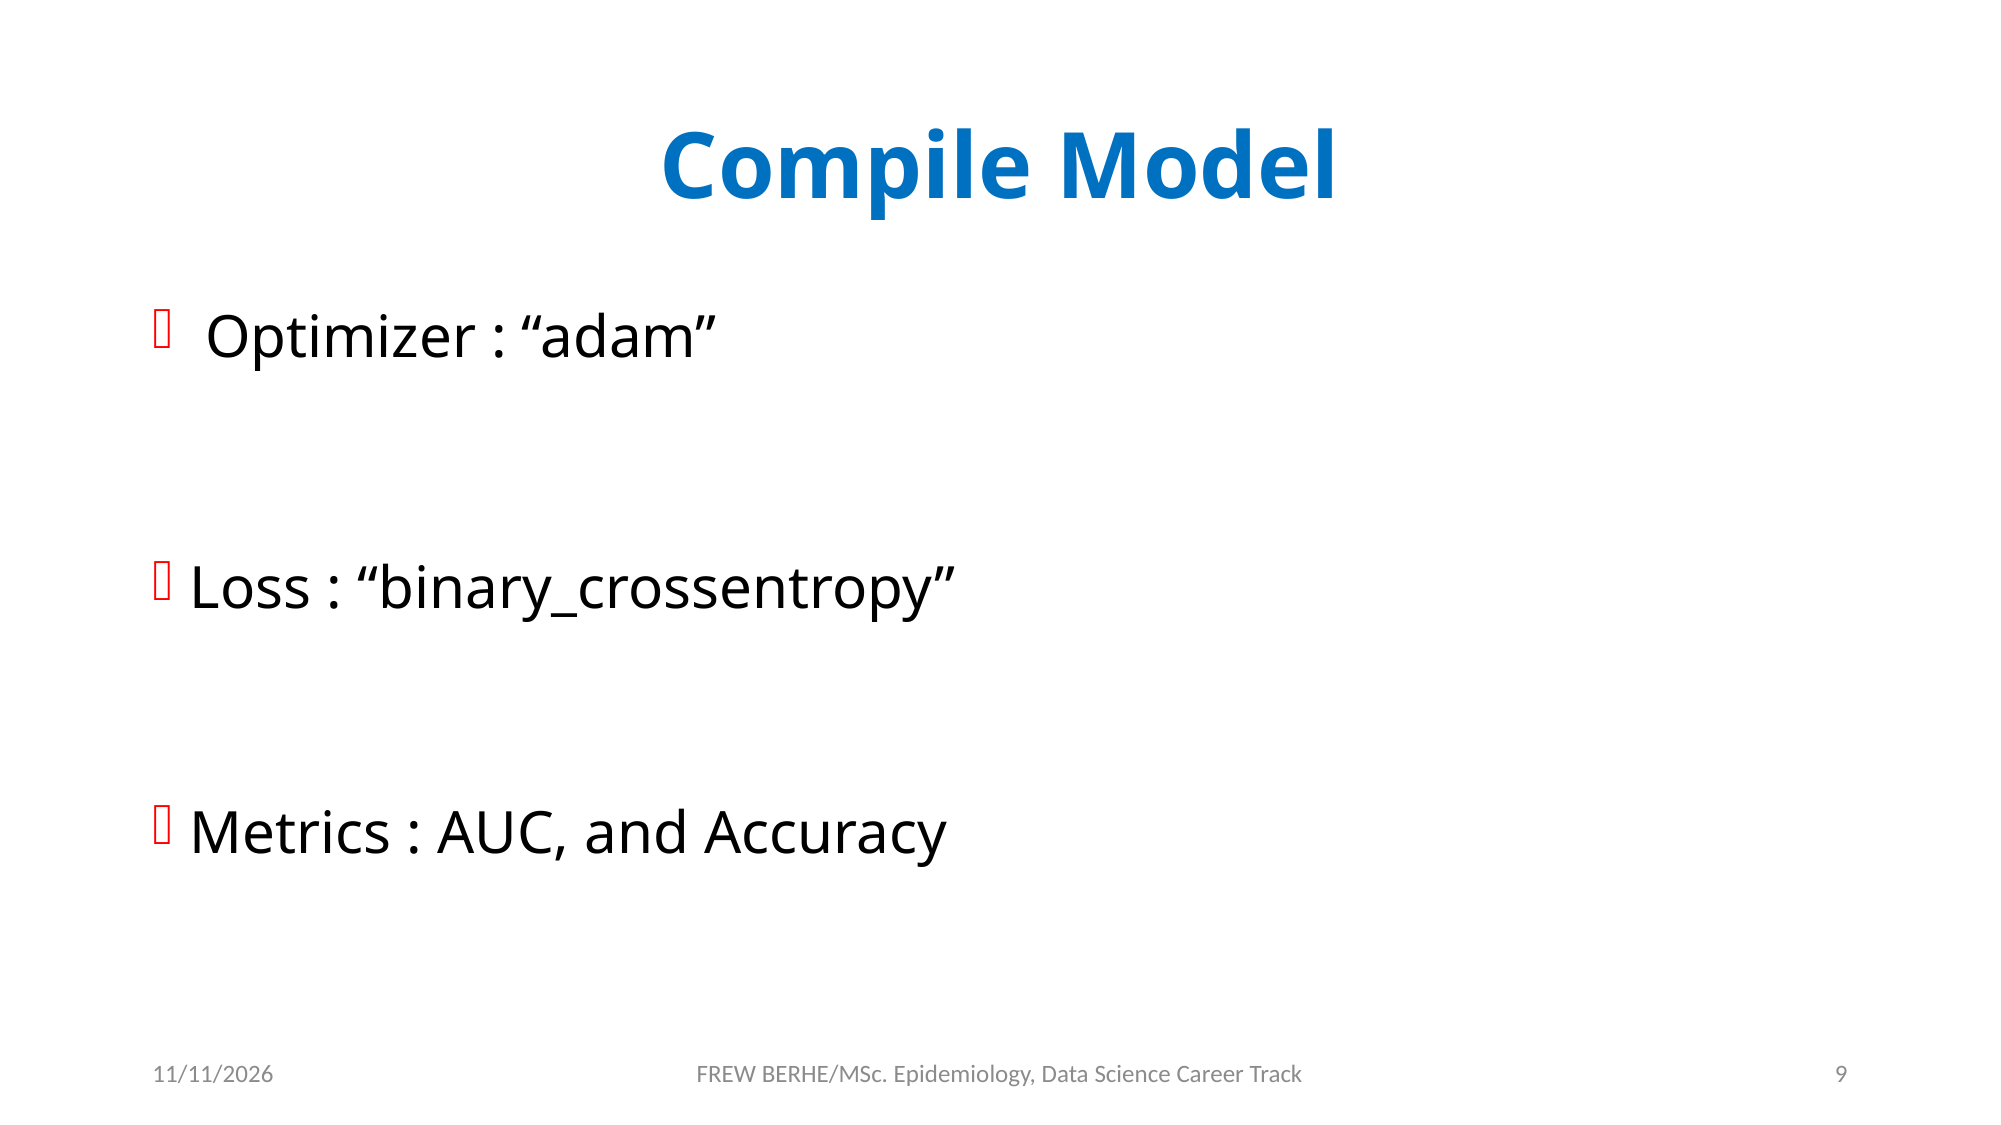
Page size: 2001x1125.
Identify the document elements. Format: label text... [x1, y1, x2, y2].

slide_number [137, 1042, 588, 1103]
footer FREW BERHE/MSc. Epidemiology, Data Science Career Track [662, 1042, 1338, 1103]
list Optimizer : “adam” Loss : “binary_crossentropy” Metrics : AUC, and Accuracy [137, 299, 1863, 1014]
title Compile Model [137, 59, 1863, 278]
slide_number 9 [1412, 1042, 1863, 1103]
